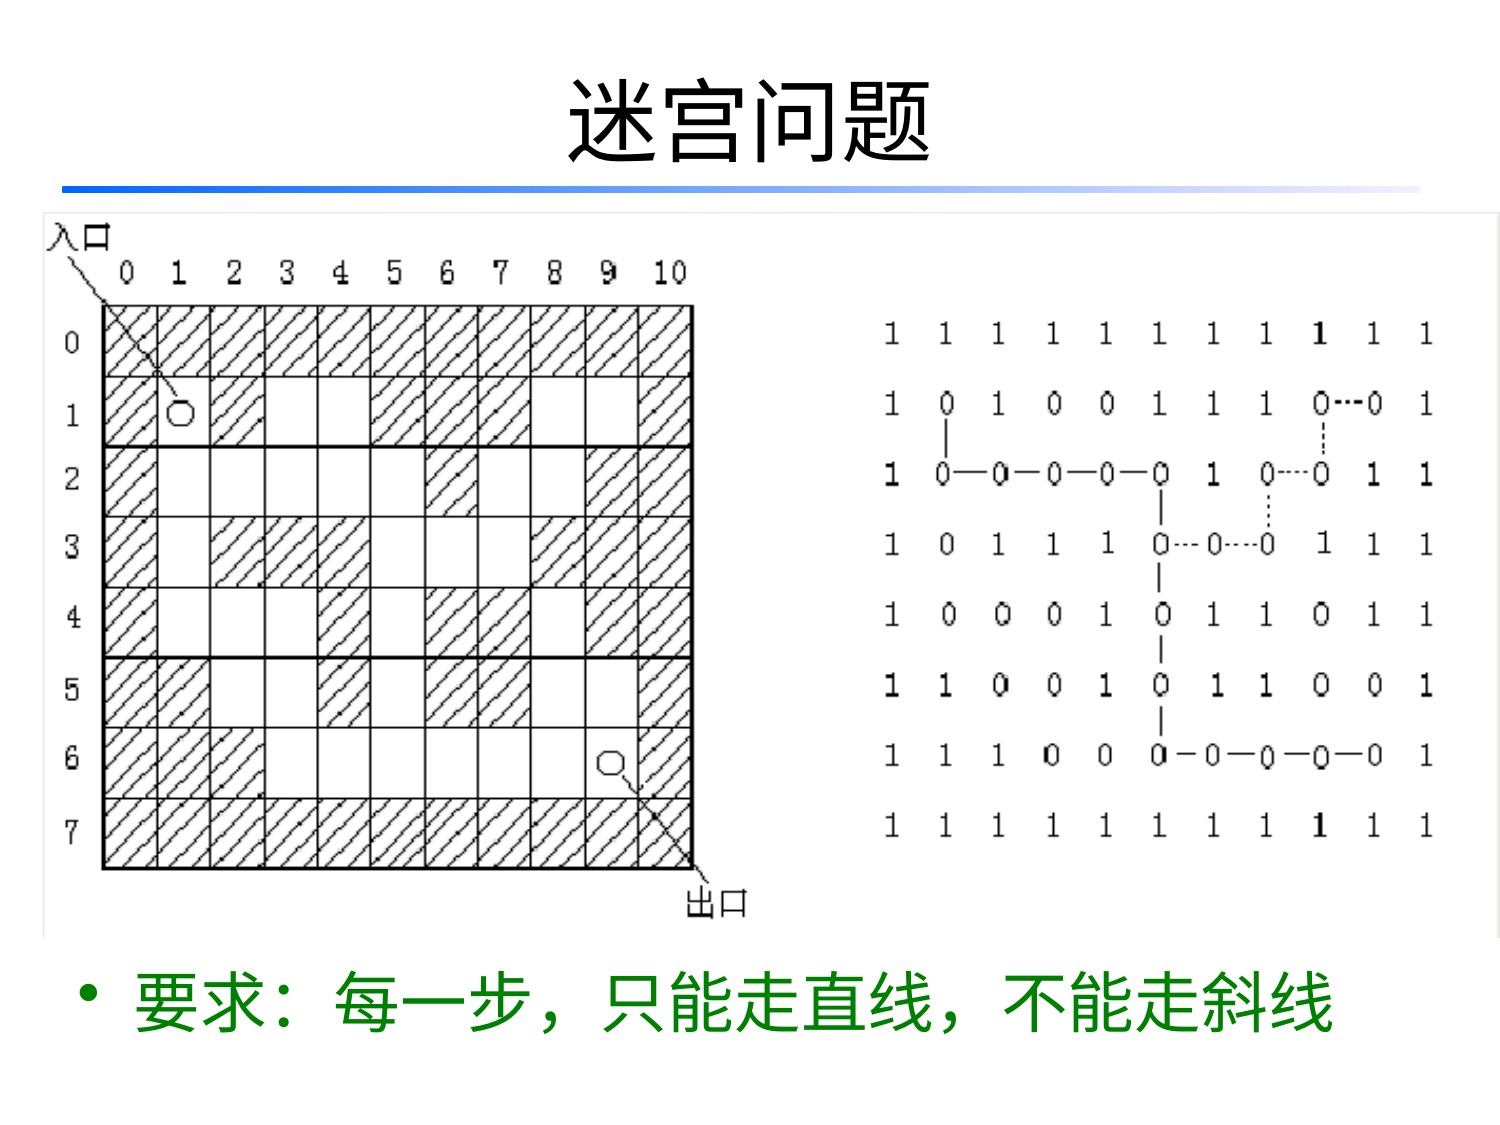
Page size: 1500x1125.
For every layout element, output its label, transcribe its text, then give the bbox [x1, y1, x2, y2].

picture [43, 212, 1500, 938]
title 迷宫问题 [74, 24, 1426, 210]
text_box [62, 186, 1421, 193]
text_box 要求：每一步，只能走直线，不能走斜线 [62, 947, 1488, 1050]
